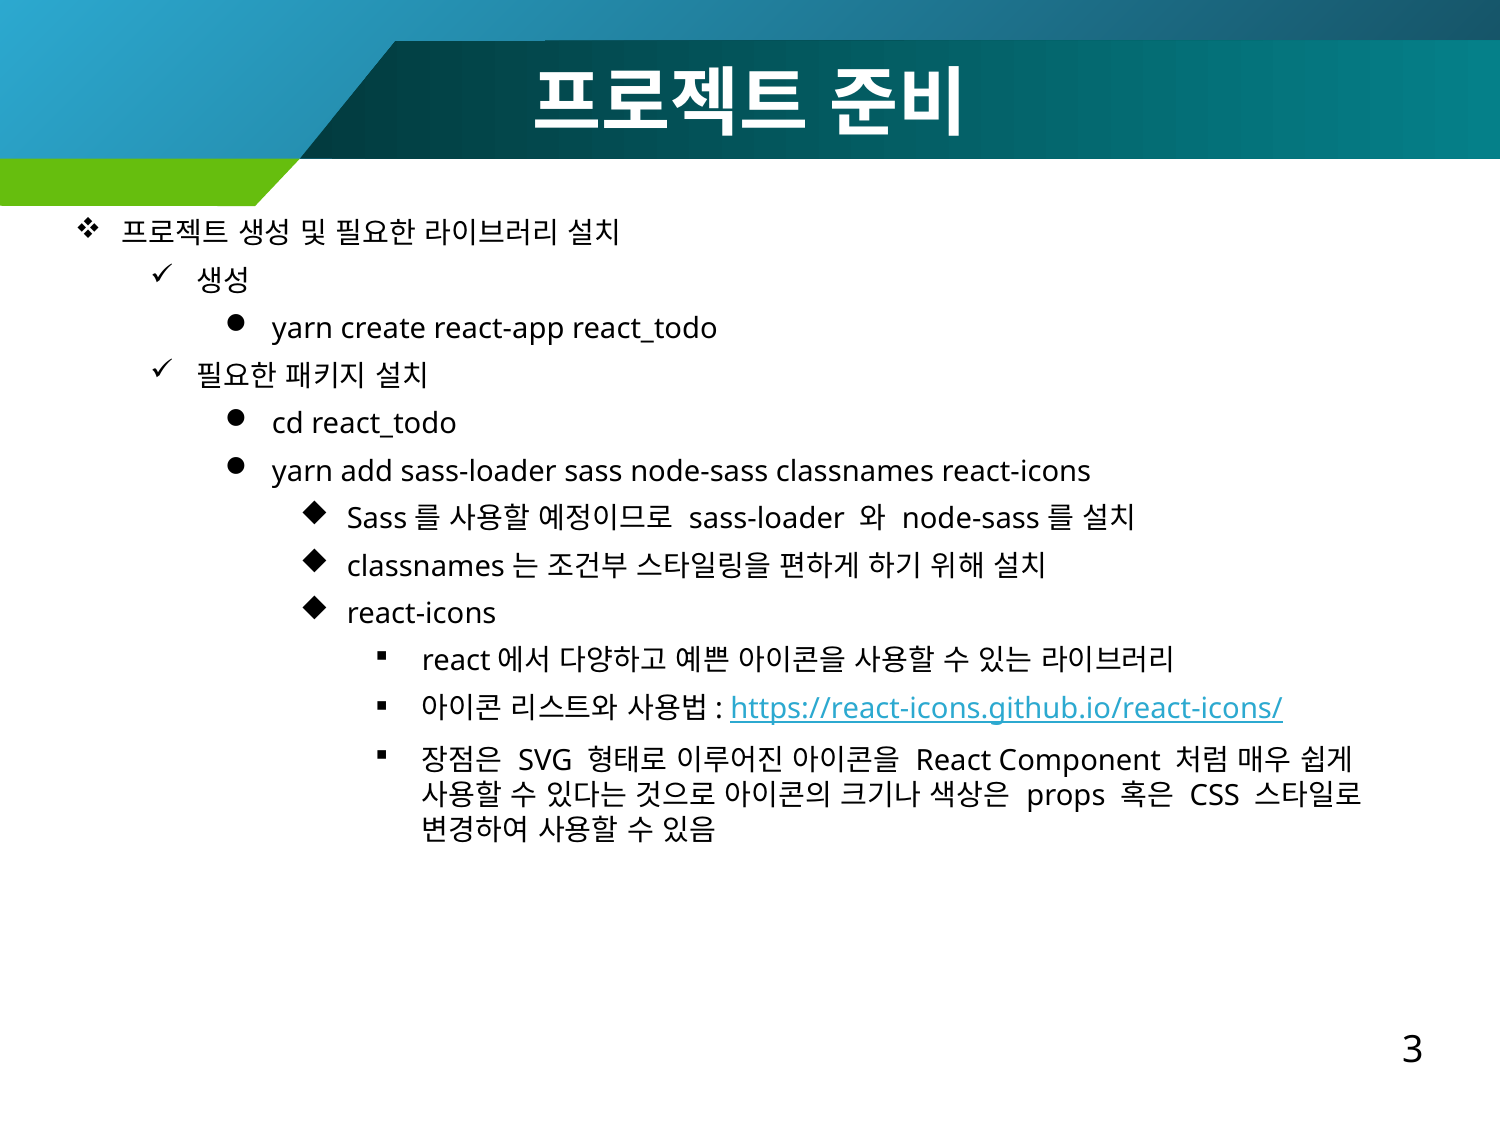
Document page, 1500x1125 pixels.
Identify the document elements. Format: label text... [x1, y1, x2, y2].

text_box 3 [1075, 1024, 1424, 1101]
text_box 프로젝트 생성 및 필요한 라이브러리 설치 생성 yarn create react-app react_todo 필요한 패키지 설치 cd react_todo yarn add sass-loader sass node-sass classnames react-icons Sass를 사용할 예정이므로 sass-loader 와 node-sass를 설치 classnames는 조건부 스타일링을 편하게 하기 위해 설치 react-icons react에서 다양하고 예쁜 아이콘을 사용할 수 있는 라이브러리 아이콘 리스트와 사용법: https://react-icons.github.io/react-icons/ 장점은 SVG 형태로 이루어진 아이콘을 React Component 처럼 매우 쉽게 사용할 수 있다는 것으로 아이콘의 크기나 색상은 props 혹은 CSS 스타일로 변경하여 사용할 수 있음 [74, 208, 1425, 909]
text_box 프로젝트 준비 [0, 37, 1500, 163]
